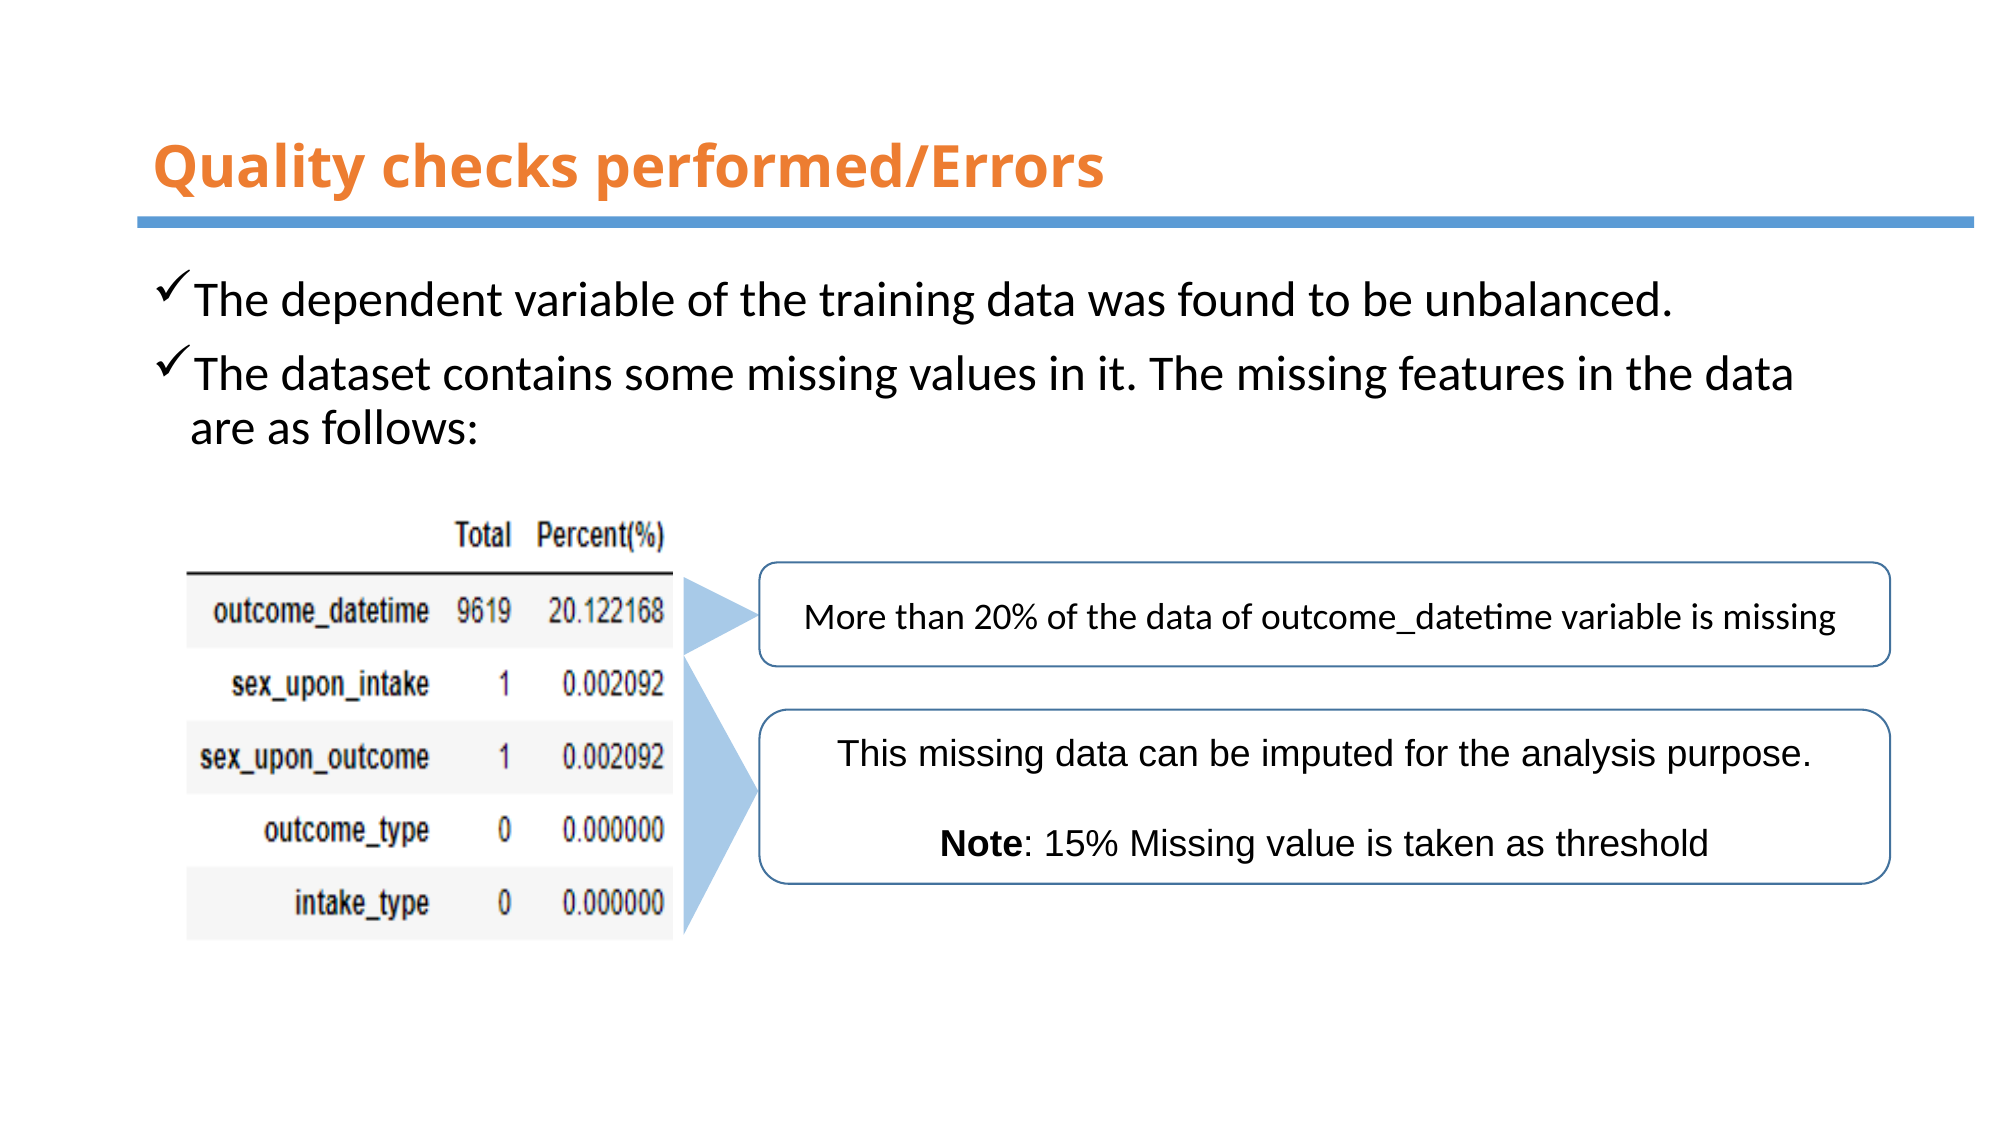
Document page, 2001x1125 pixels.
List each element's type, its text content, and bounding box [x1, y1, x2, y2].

list The dependent variable of the training data was found to be unbalanced. The dataset contains some missing values in it. The missing features in the data are as follows: [137, 265, 1863, 980]
text_box [683, 655, 758, 935]
picture [179, 483, 673, 980]
text_box More than 20% of the data of outcome_datetime variable is missing [758, 561, 1892, 668]
text_box [136, 215, 1975, 229]
text_box This missing data can be imputed for the analysis purpose. Note: 15% Missing value is taken as threshold [758, 708, 1892, 885]
text_box [683, 577, 758, 655]
title Quality checks performed/Errors [137, 117, 1863, 215]
